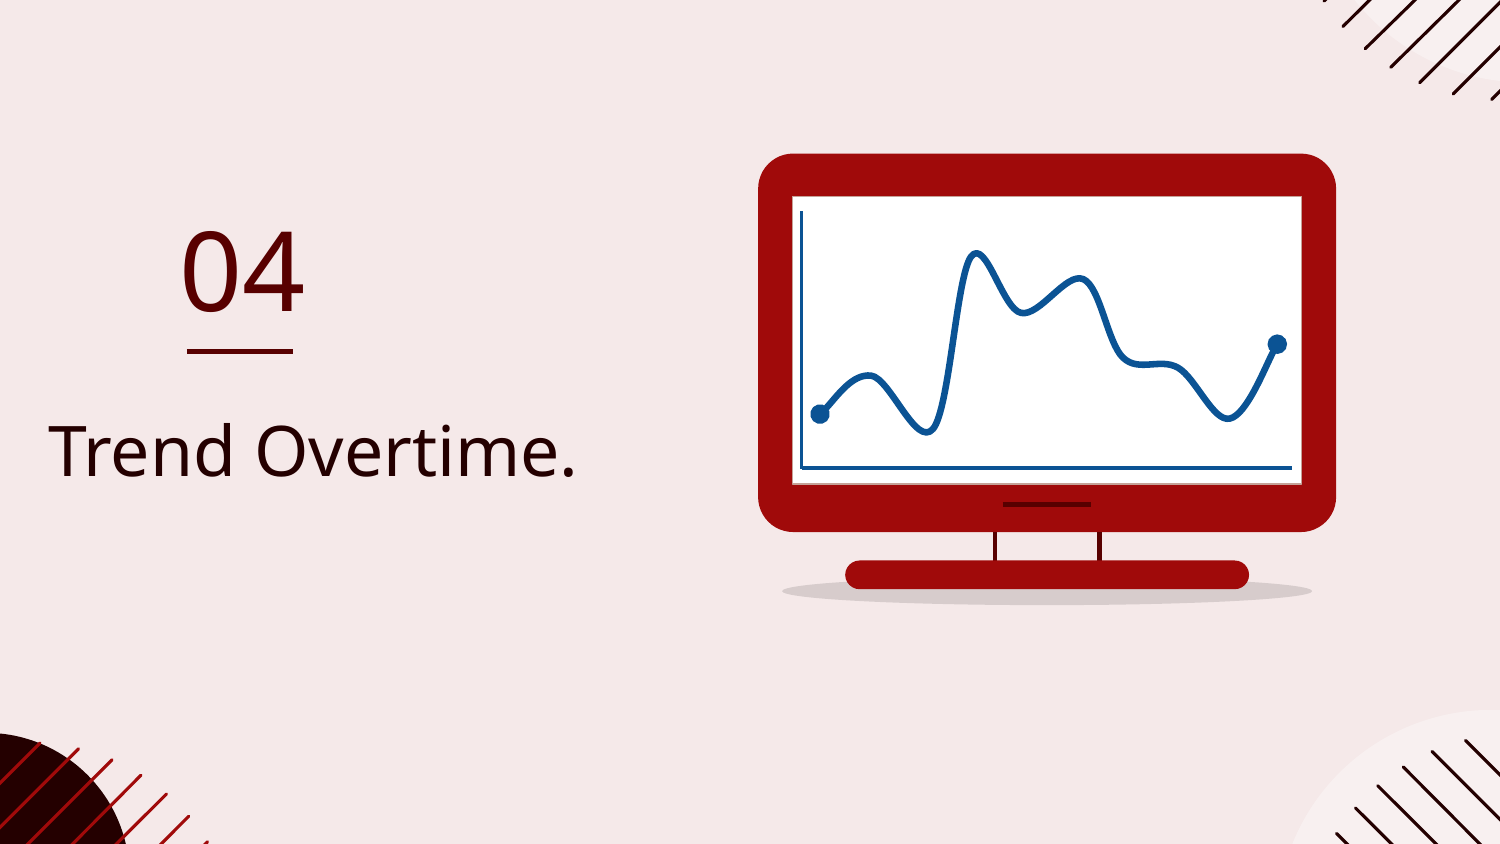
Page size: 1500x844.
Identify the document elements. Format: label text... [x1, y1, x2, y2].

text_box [757, 153, 1337, 606]
title Trend Overtime. [33, 378, 632, 637]
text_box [801, 211, 1293, 470]
title 04 [164, 185, 341, 350]
